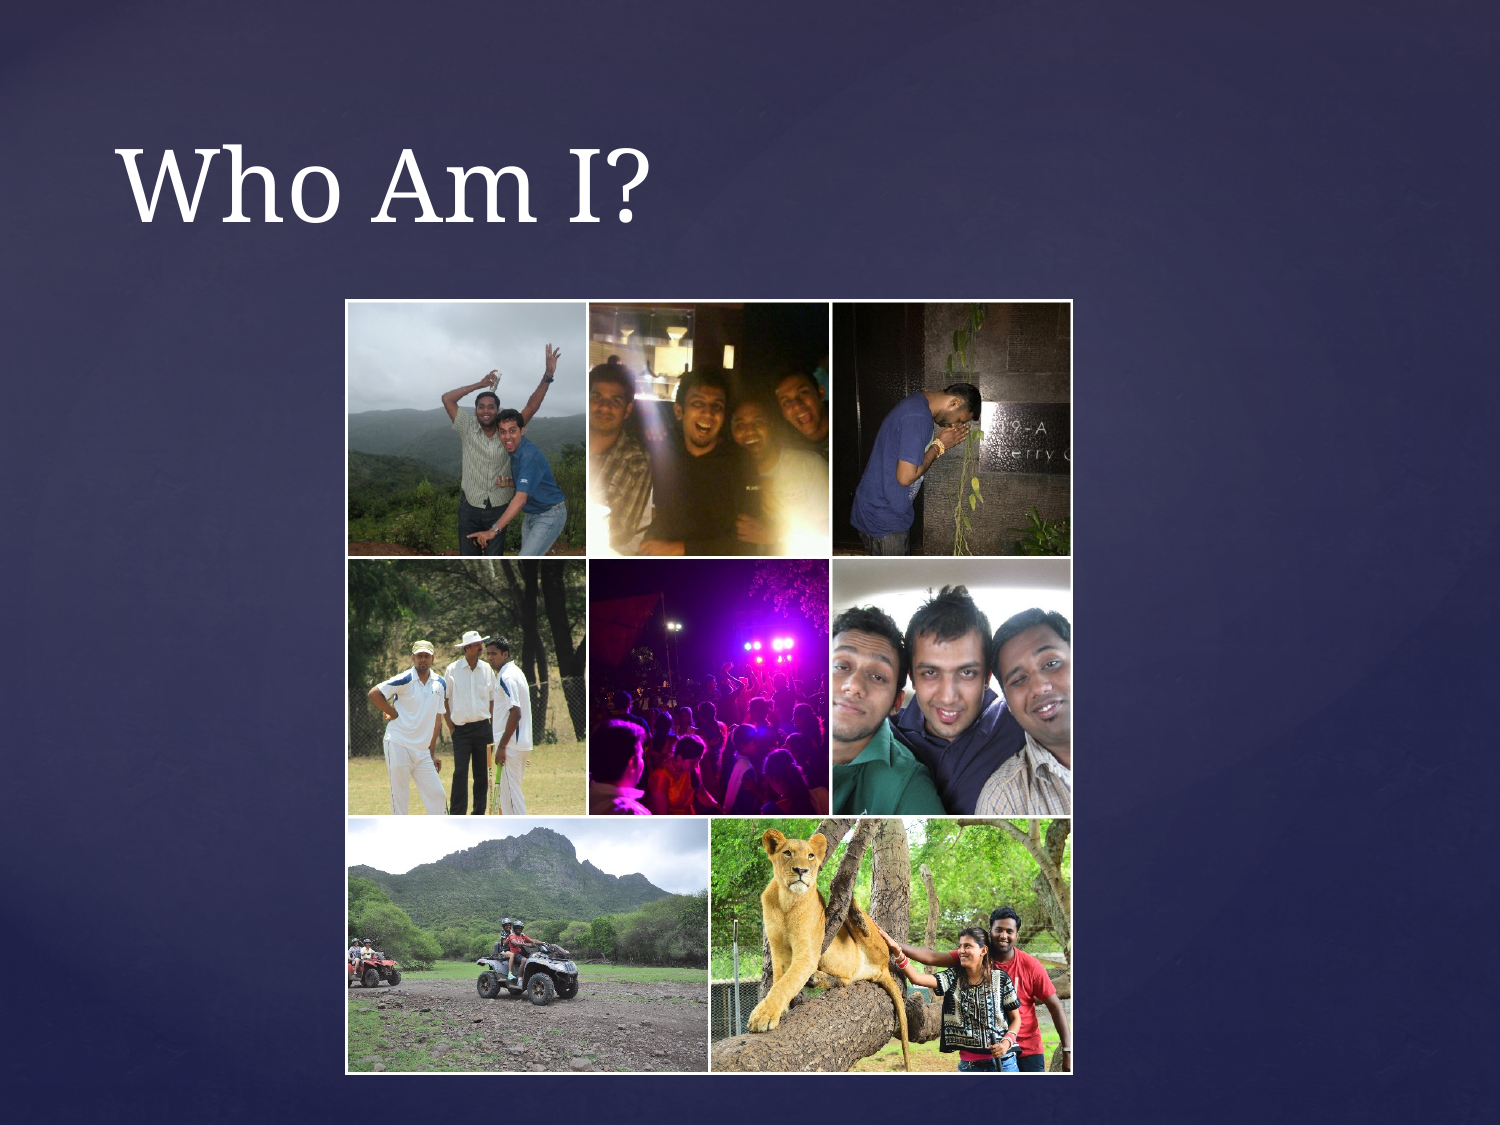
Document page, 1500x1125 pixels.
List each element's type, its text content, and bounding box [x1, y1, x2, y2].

title Who Am I? [99, 99, 1338, 250]
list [48, 299, 1371, 1076]
